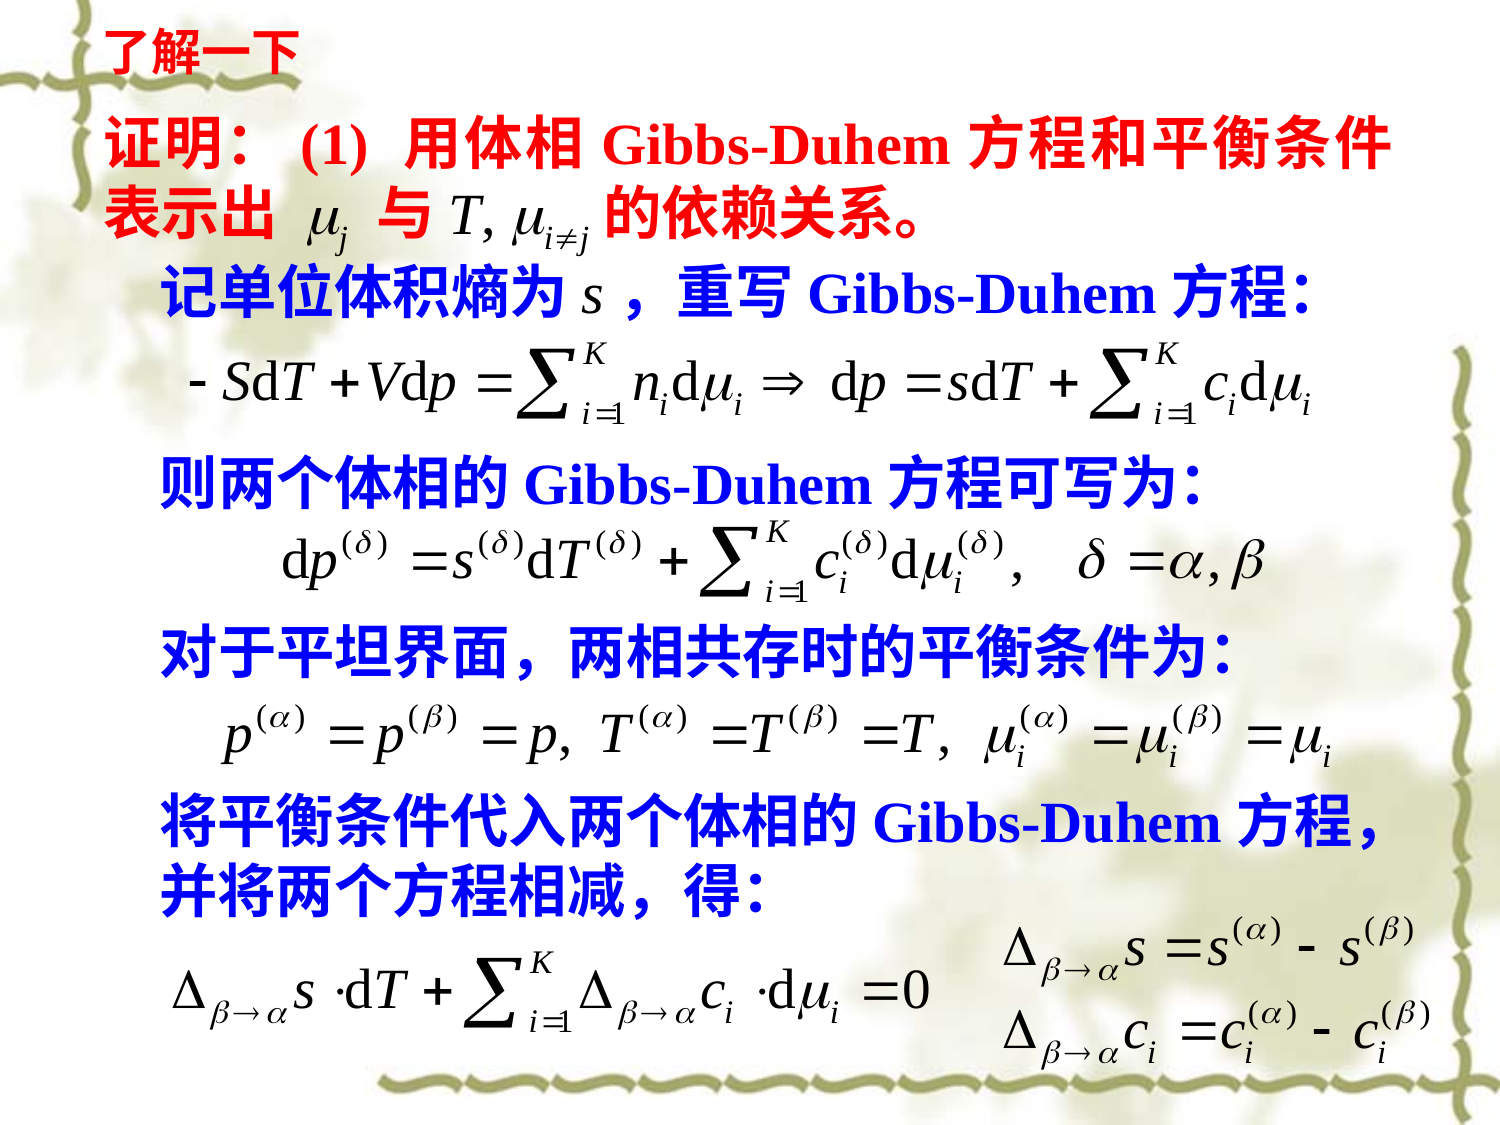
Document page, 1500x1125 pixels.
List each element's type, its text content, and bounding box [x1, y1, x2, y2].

picture [0, 0, 1500, 1125]
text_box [273, 507, 1279, 617]
text_box 证明：(1) 用体相Gibbs-Duhem方程和平衡条件表示出 mj 与T, mij的依赖关系。 [88, 98, 1409, 264]
text_box 了解一下 [86, 13, 1418, 88]
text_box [179, 329, 1329, 439]
text_box 则两个体相的Gibbs-Duhem方程可写为： [145, 438, 1443, 524]
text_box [208, 690, 1343, 782]
text_box 将平衡条件代入两个体相的Gibbs-Duhem方程，并将两个方程相减，得： [144, 776, 1443, 932]
text_box 对于平坦界面，两相共存时的平衡条件为： [145, 607, 1444, 693]
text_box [161, 937, 942, 1048]
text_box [993, 901, 1444, 1083]
text_box 记单位体积熵为s，重写Gibbs-Duhem方程： [145, 248, 1363, 334]
